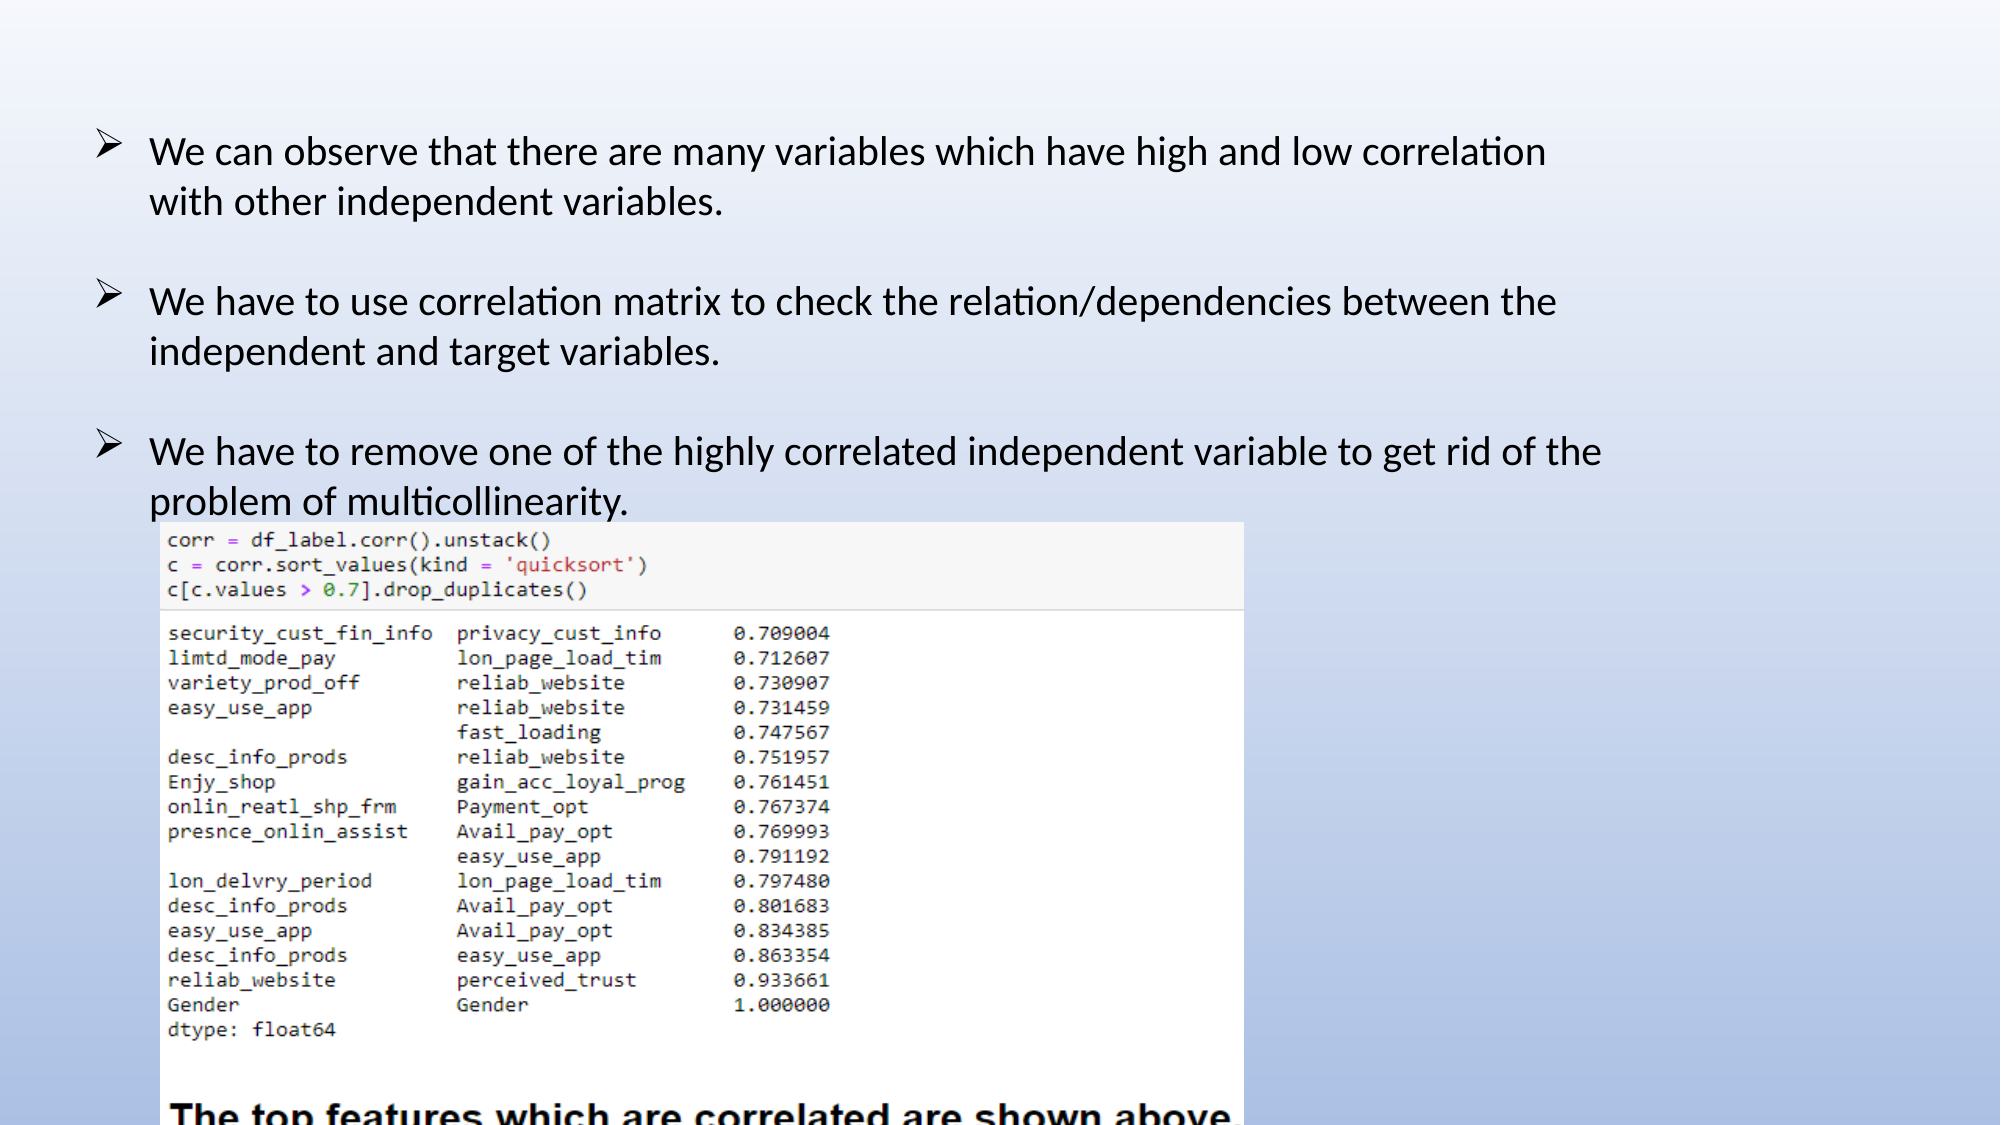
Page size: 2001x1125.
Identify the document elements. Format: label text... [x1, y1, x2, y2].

picture [160, 522, 1244, 1125]
text_box We can observe that there are many variables which have high and low correlation with other independent variables. We have to use correlation matrix to check the relation/dependencies between the independent and target variables. We have to remove one of the highly correlated independent variable to get rid of the problem of multicollinearity. [78, 116, 1638, 532]
